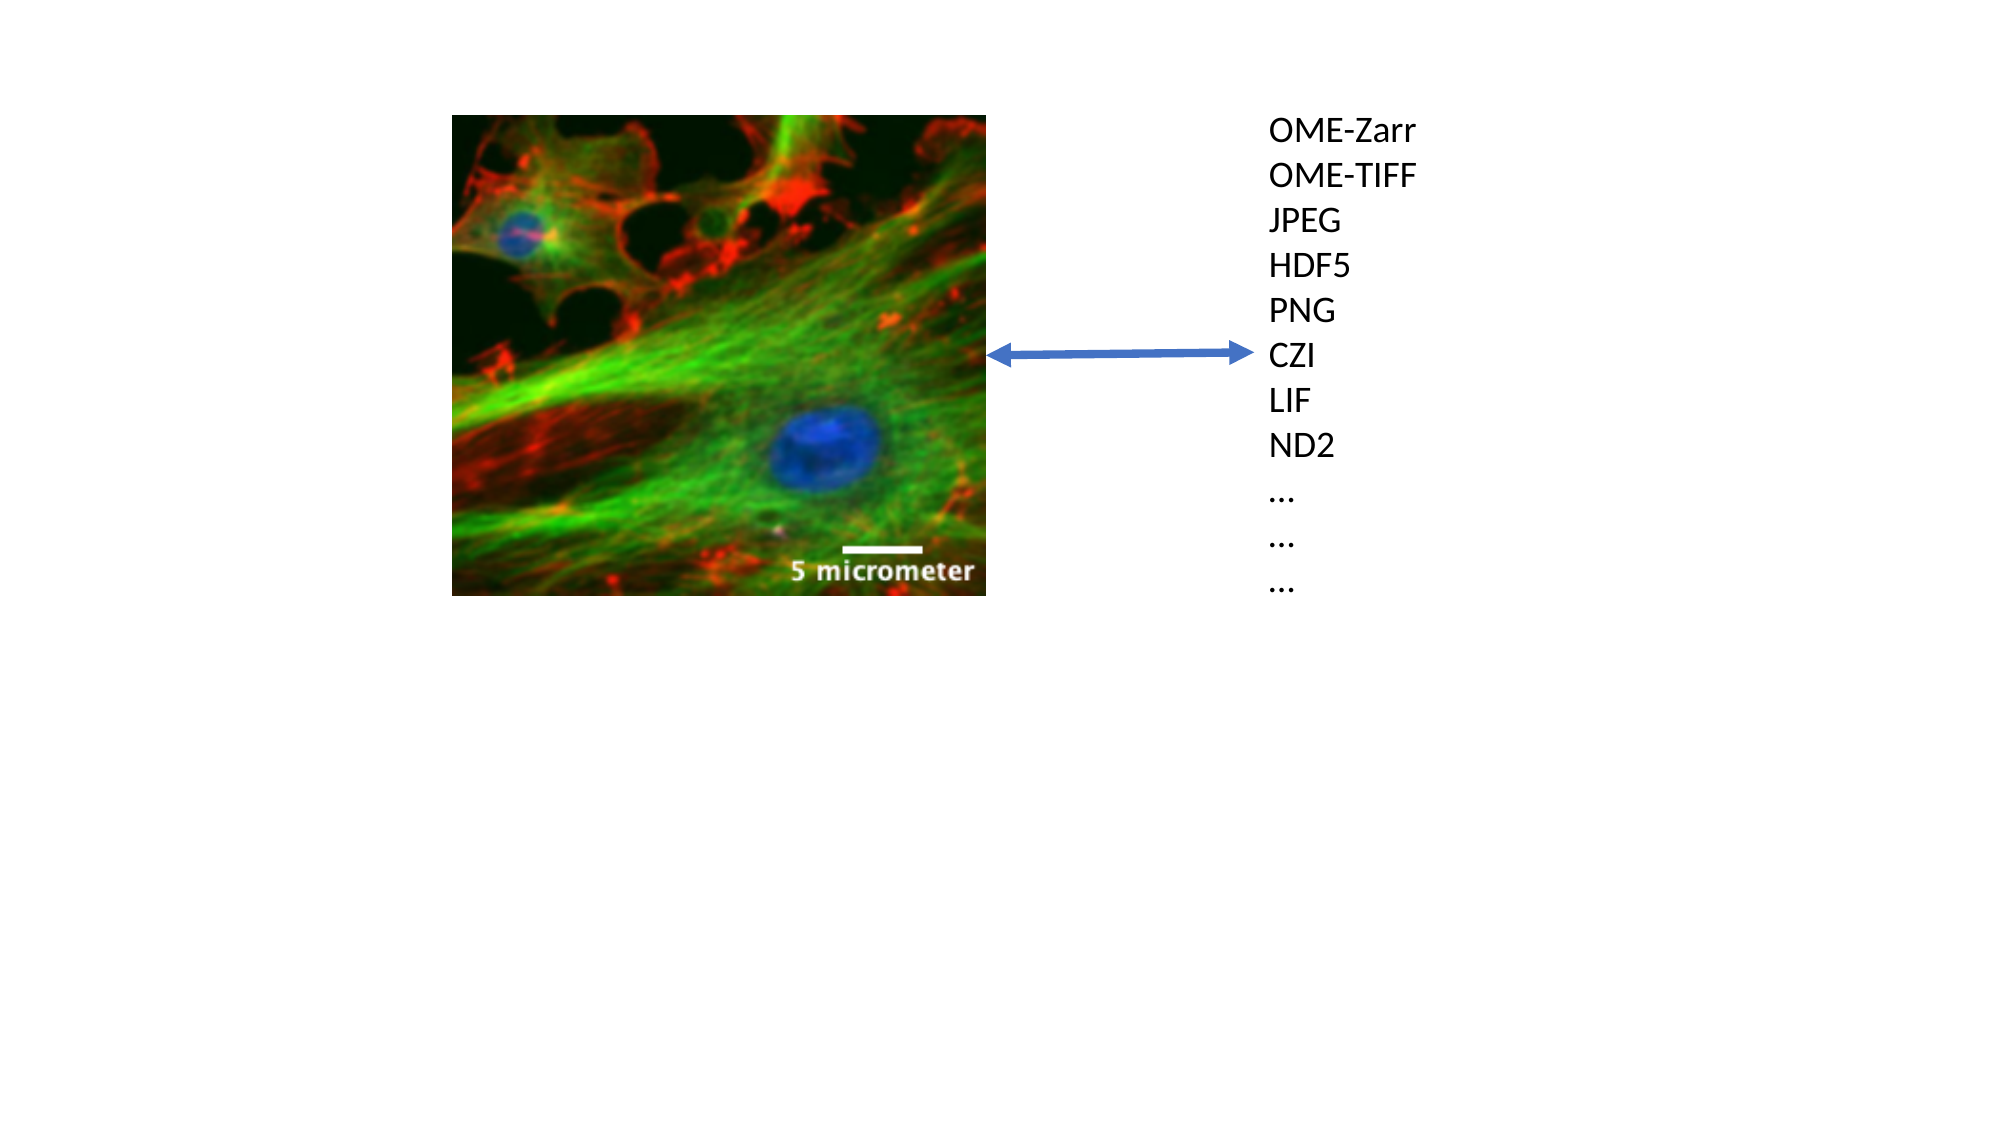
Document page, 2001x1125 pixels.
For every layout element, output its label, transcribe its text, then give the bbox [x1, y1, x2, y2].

picture [452, 115, 986, 596]
text_box OME-Zarr OME-TIFF JPEG HDF5 PNG CZI LIF ND2 … … … [1254, 97, 1440, 608]
